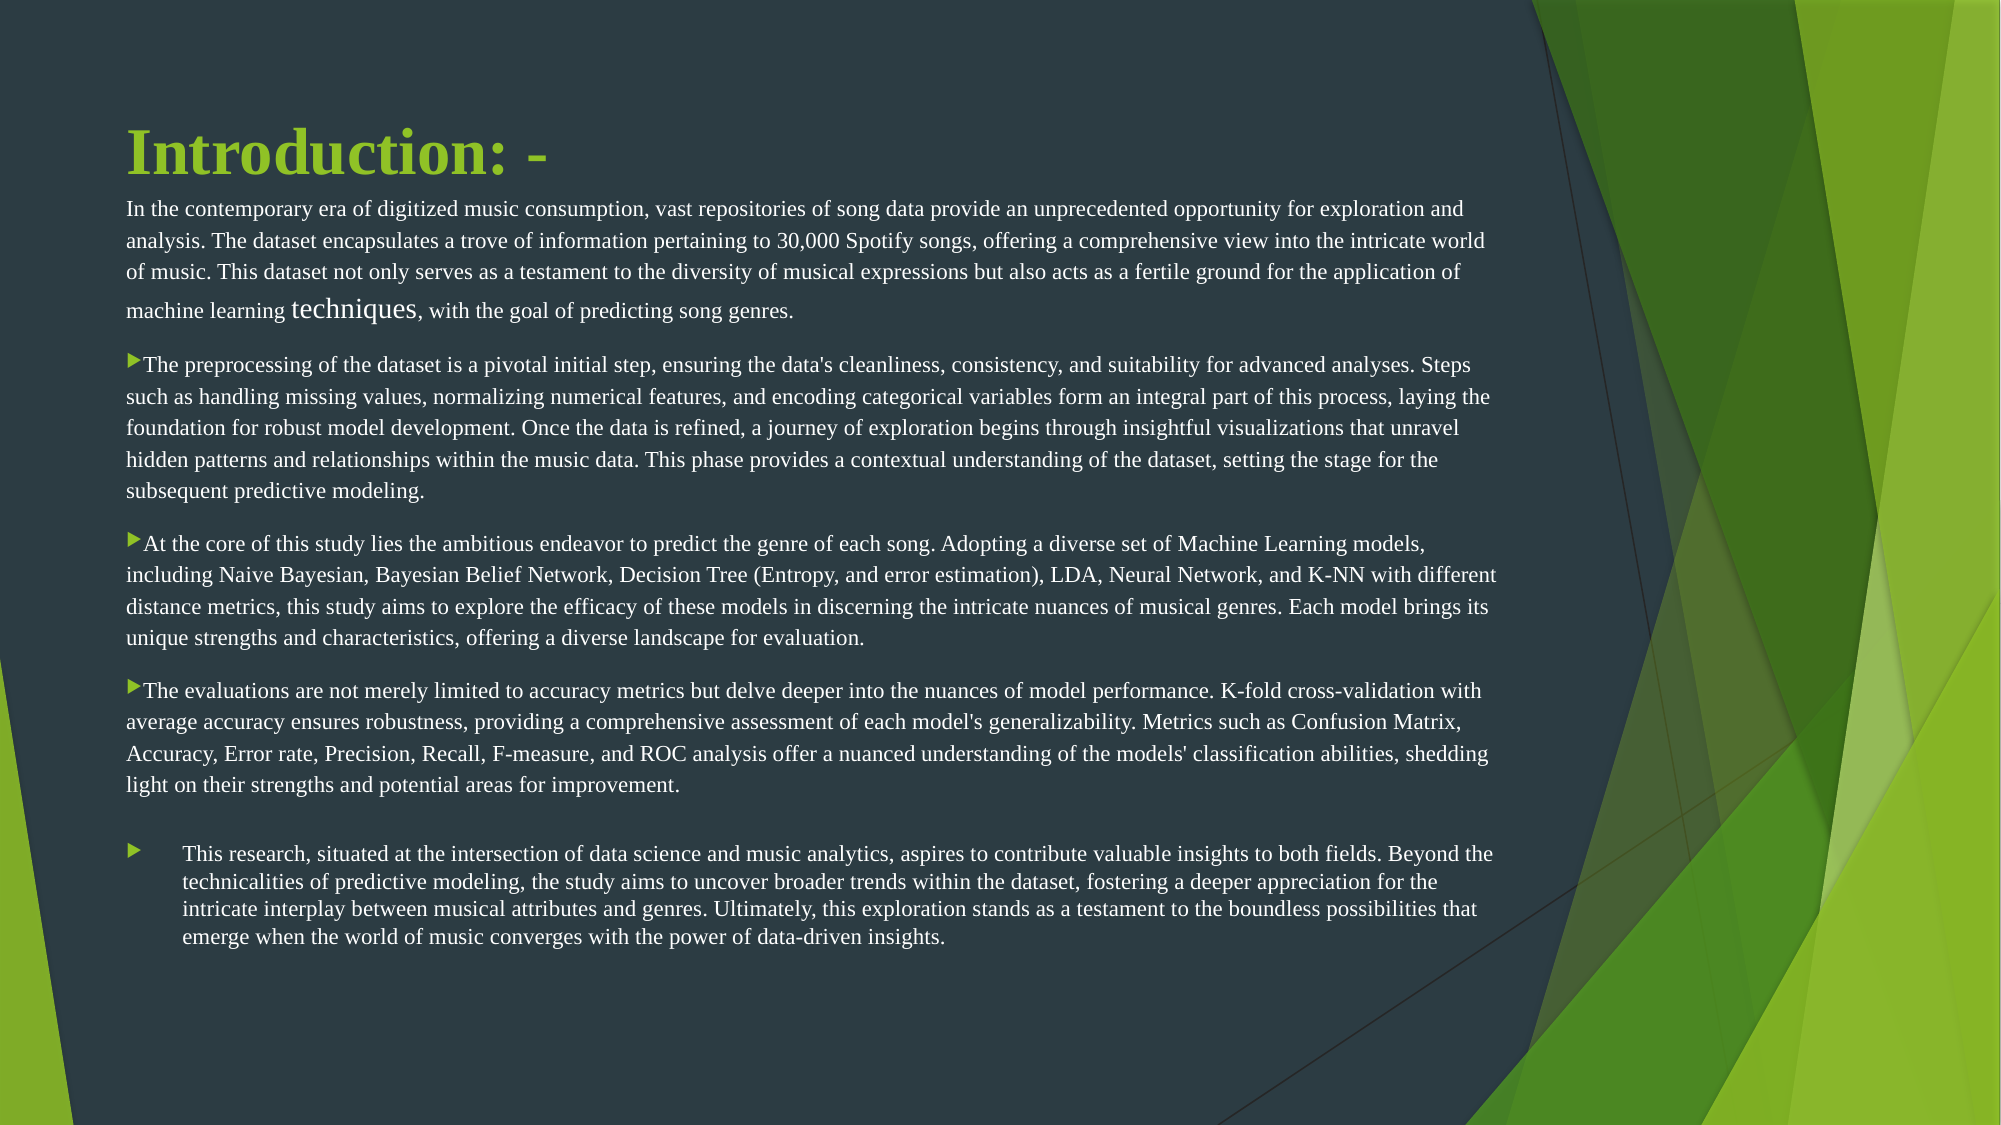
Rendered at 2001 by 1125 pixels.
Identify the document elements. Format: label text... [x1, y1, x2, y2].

title Introduction: - [111, 99, 1522, 182]
list In the contemporary era of digitized music consumption, vast repositories of song data provide an unprecedented opportunity for exploration and analysis. The dataset encapsulates a trove of information pertaining to 30,000 Spotify songs, offering a comprehensive view into the intricate world of music. This dataset not only serves as a testament to the diversity of musical expressions but also acts as a fertile ground for the application of machine learning techniques, with the goal of predicting song genres. The preprocessing of the dataset is a pivotal initial step, ensuring the data's cleanliness, consistency, and suitability for advanced analyses. Steps such as handling missing values, normalizing numerical features, and encoding categorical variables form an integral part of this process, laying the foundation for robust model development. Once the data is refined, a journey of exploration begins through insightful visualizations that unravel hidden patterns and relationships within the music data. This phase provides a contextual understanding of the dataset, setting the stage for the subsequent predictive modeling. At the core of this study lies the ambitious endeavor to predict the genre of each song. Adopting a diverse set of Machine Learning models, including Naive Bayesian, Bayesian Belief Network, Decision Tree (Entropy, and error estimation), LDA, Neural Network, and K-NN with different distance metrics, this study aims to explore the efficacy of these models in discerning the intricate nuances of musical genres. Each model brings its unique strengths and characteristics, offering a diverse landscape for evaluation. The evaluations are not merely limited to accuracy metrics but delve deeper into the nuances of model performance. K-fold cross-validation with average accuracy ensures robustness, providing a comprehensive assessment of each model's generalizability. Metrics such as Confusion Matrix, Accuracy, Error rate, Precision, Recall, F-measure, and ROC analysis offer a nuanced understanding of the models' classification abilities, shedding light on their strengths and potential areas for improvement. This research, situated at the intersection of data science and music analytics, aspires to contribute valuable insights to both fields. Beyond the technicalities of predictive modeling, the study aims to uncover broader trends within the dataset, fostering a deeper appreciation for the intricate interplay between musical attributes and genres. Ultimately, this exploration stands as a testament to the boundless possibilities that emerge when the world of music converges with the power of data-driven insights. [111, 182, 1522, 991]
